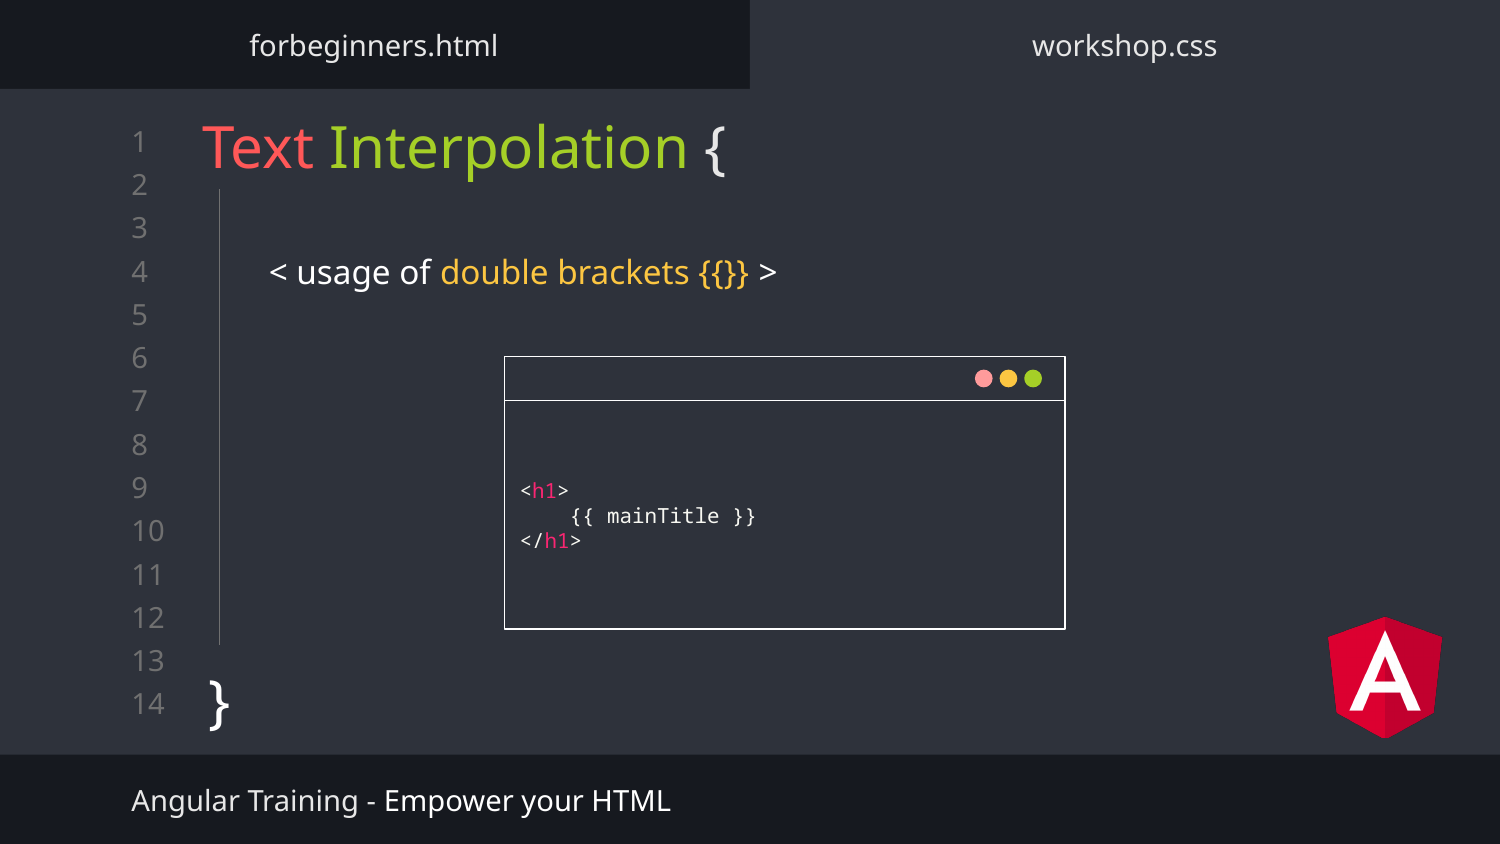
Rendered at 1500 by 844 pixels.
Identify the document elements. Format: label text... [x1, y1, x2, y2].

subtitle Angular Training - Empower your HTML [116, 770, 915, 829]
text_box < usage of double brackets {{}} > [264, 191, 1328, 351]
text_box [177, 188, 262, 750]
picture [1308, 612, 1462, 738]
subtitle forbeginners.html [0, 15, 749, 74]
title Text Interpolation { [187, 95, 1384, 185]
subtitle workshop.css [750, 15, 1500, 74]
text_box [504, 356, 1066, 630]
